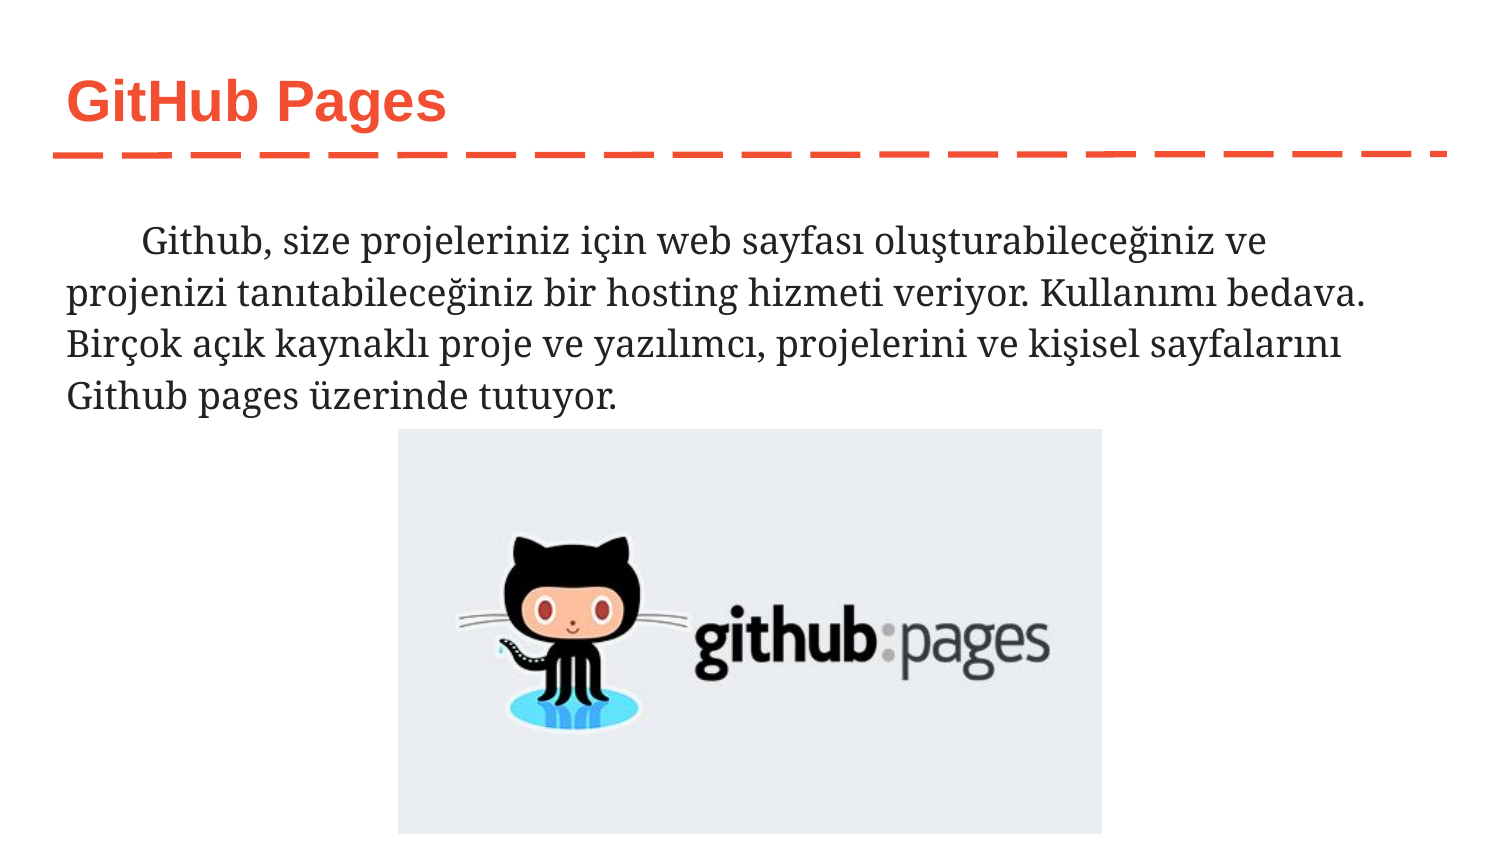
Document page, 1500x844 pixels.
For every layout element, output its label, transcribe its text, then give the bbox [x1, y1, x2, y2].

picture [398, 429, 1102, 834]
title GitHub Pages [51, 48, 1449, 142]
list Github, size projeleriniz için web sayfası oluşturabileceğiniz ve projenizi tanıtabileceğiniz bir hosting hizmeti veriyor. Kullanımı bedava. Birçok açık kaynaklı proje ve yazılımcı, projelerini ve kişisel sayfalarını Github pages üzerinde tutuyor. [51, 195, 1446, 430]
